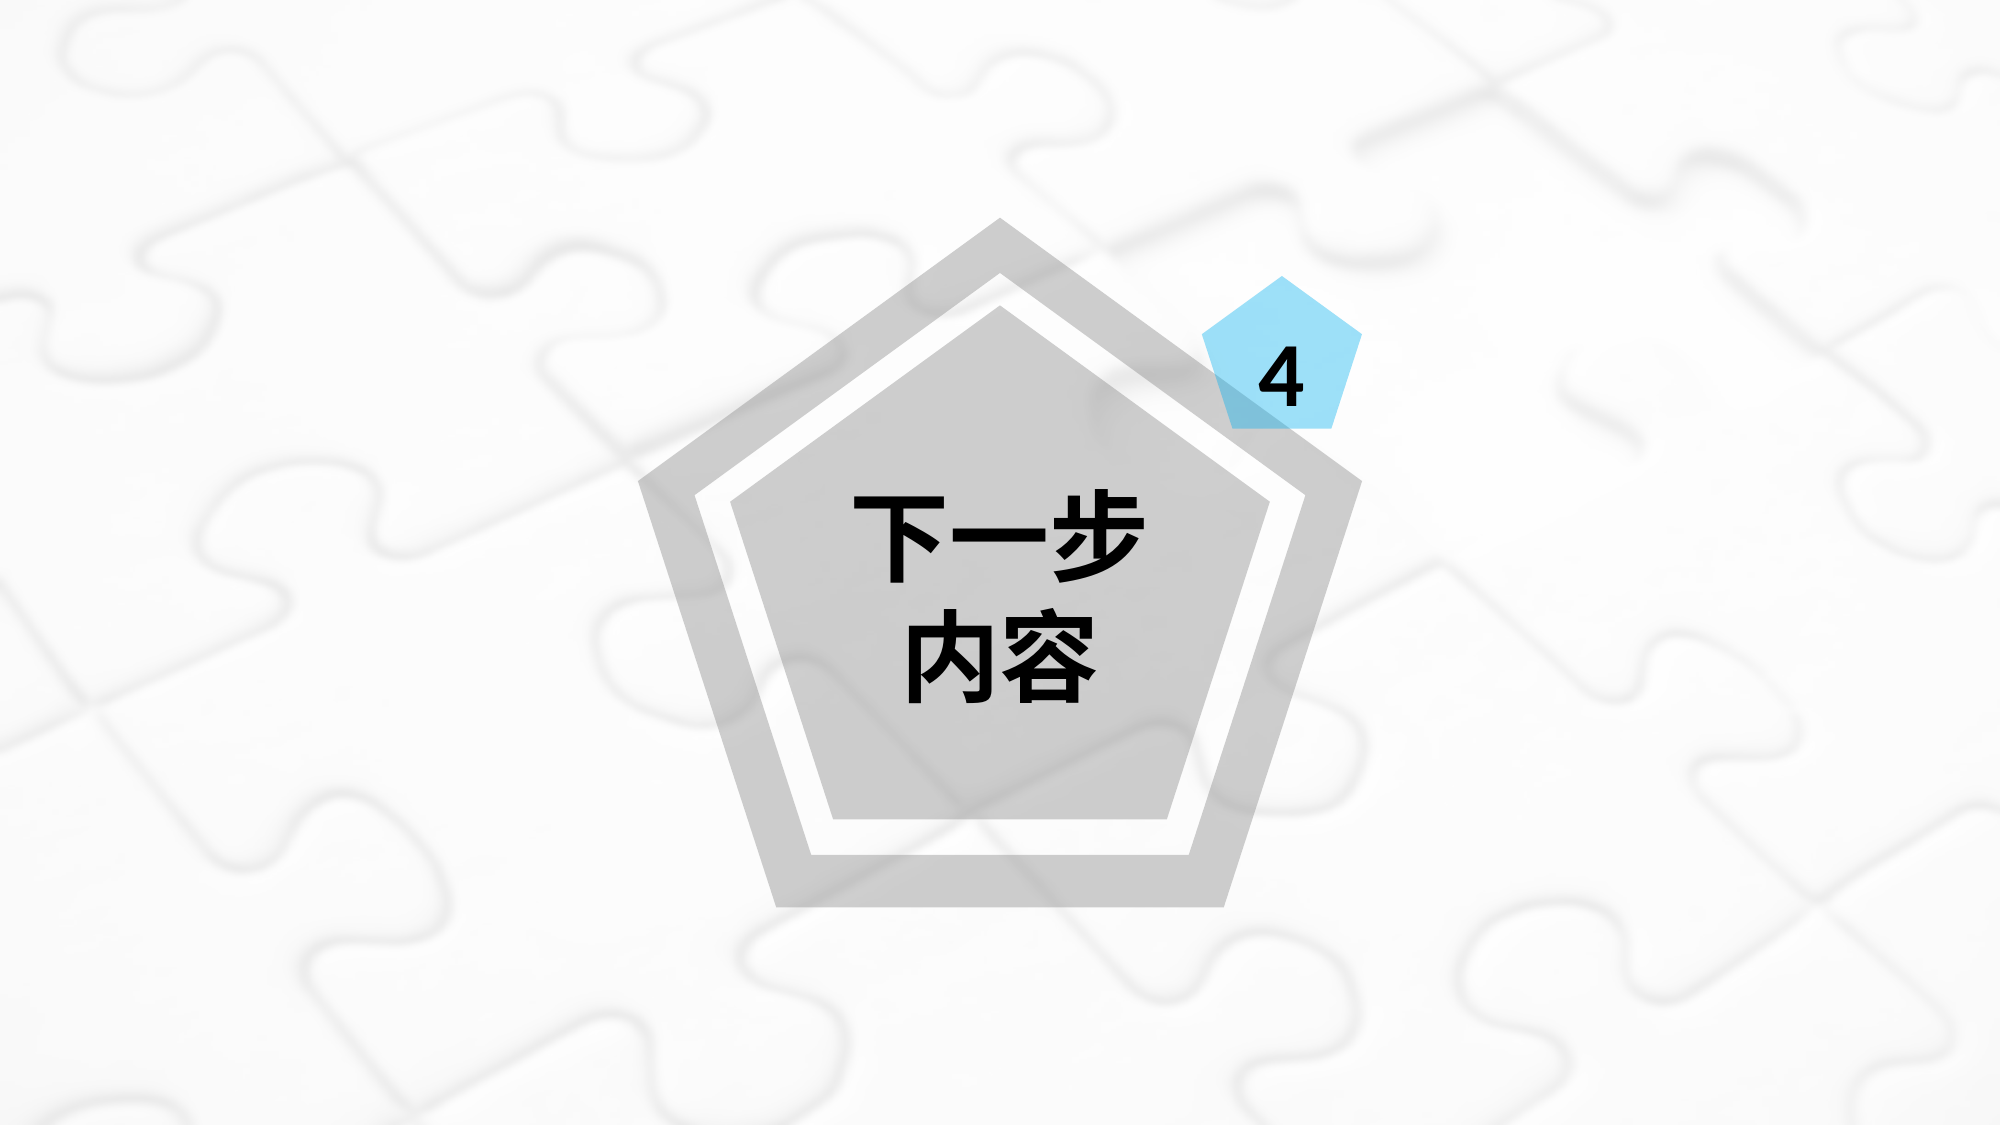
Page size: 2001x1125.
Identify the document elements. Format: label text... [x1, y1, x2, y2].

text_box [636, 216, 1364, 909]
text_box 4 [1200, 274, 1364, 430]
text_box [728, 304, 1272, 821]
text_box 下一步内容 [829, 466, 1171, 722]
